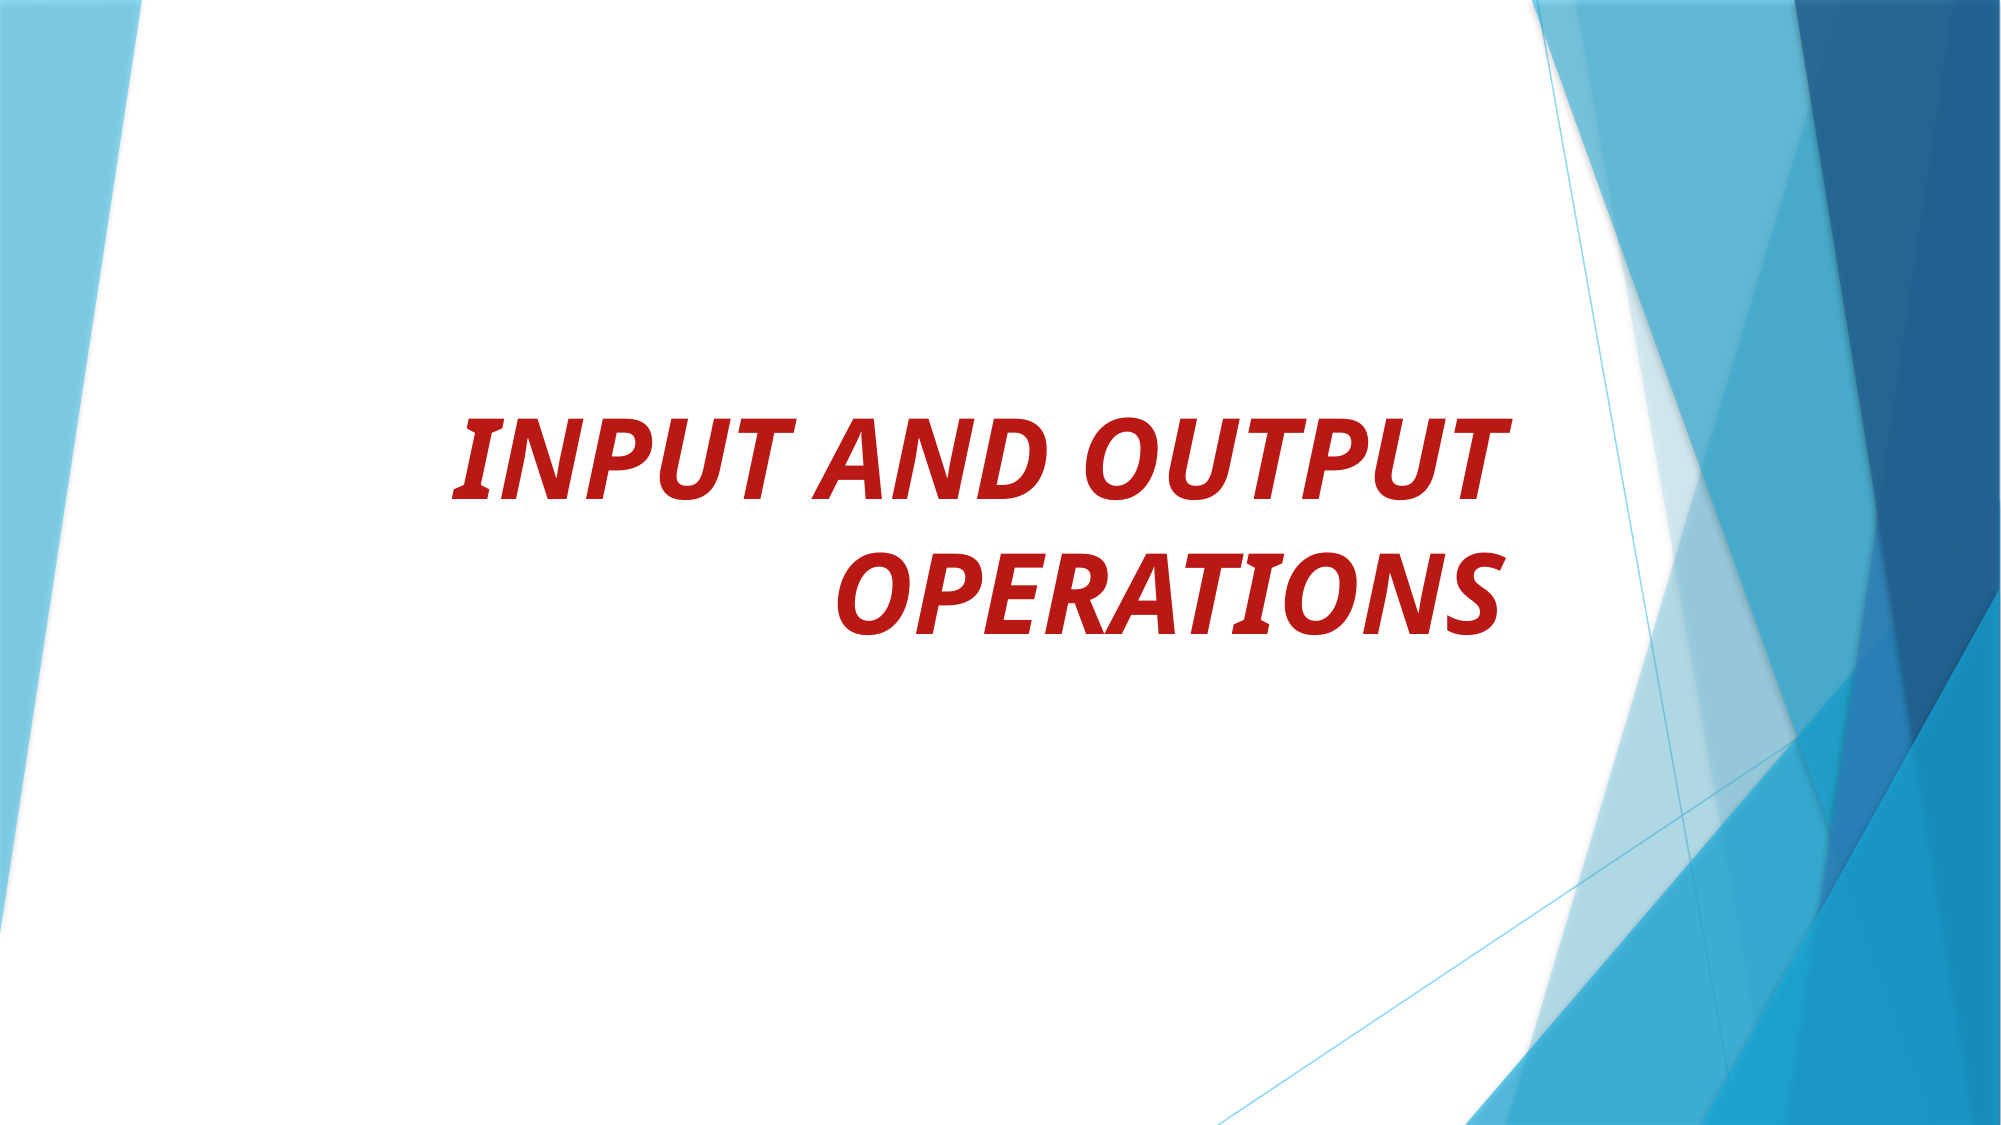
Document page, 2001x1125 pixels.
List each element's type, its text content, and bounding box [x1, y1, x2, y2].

title INPUT AND OUTPUT OPERATIONS [247, 394, 1522, 665]
